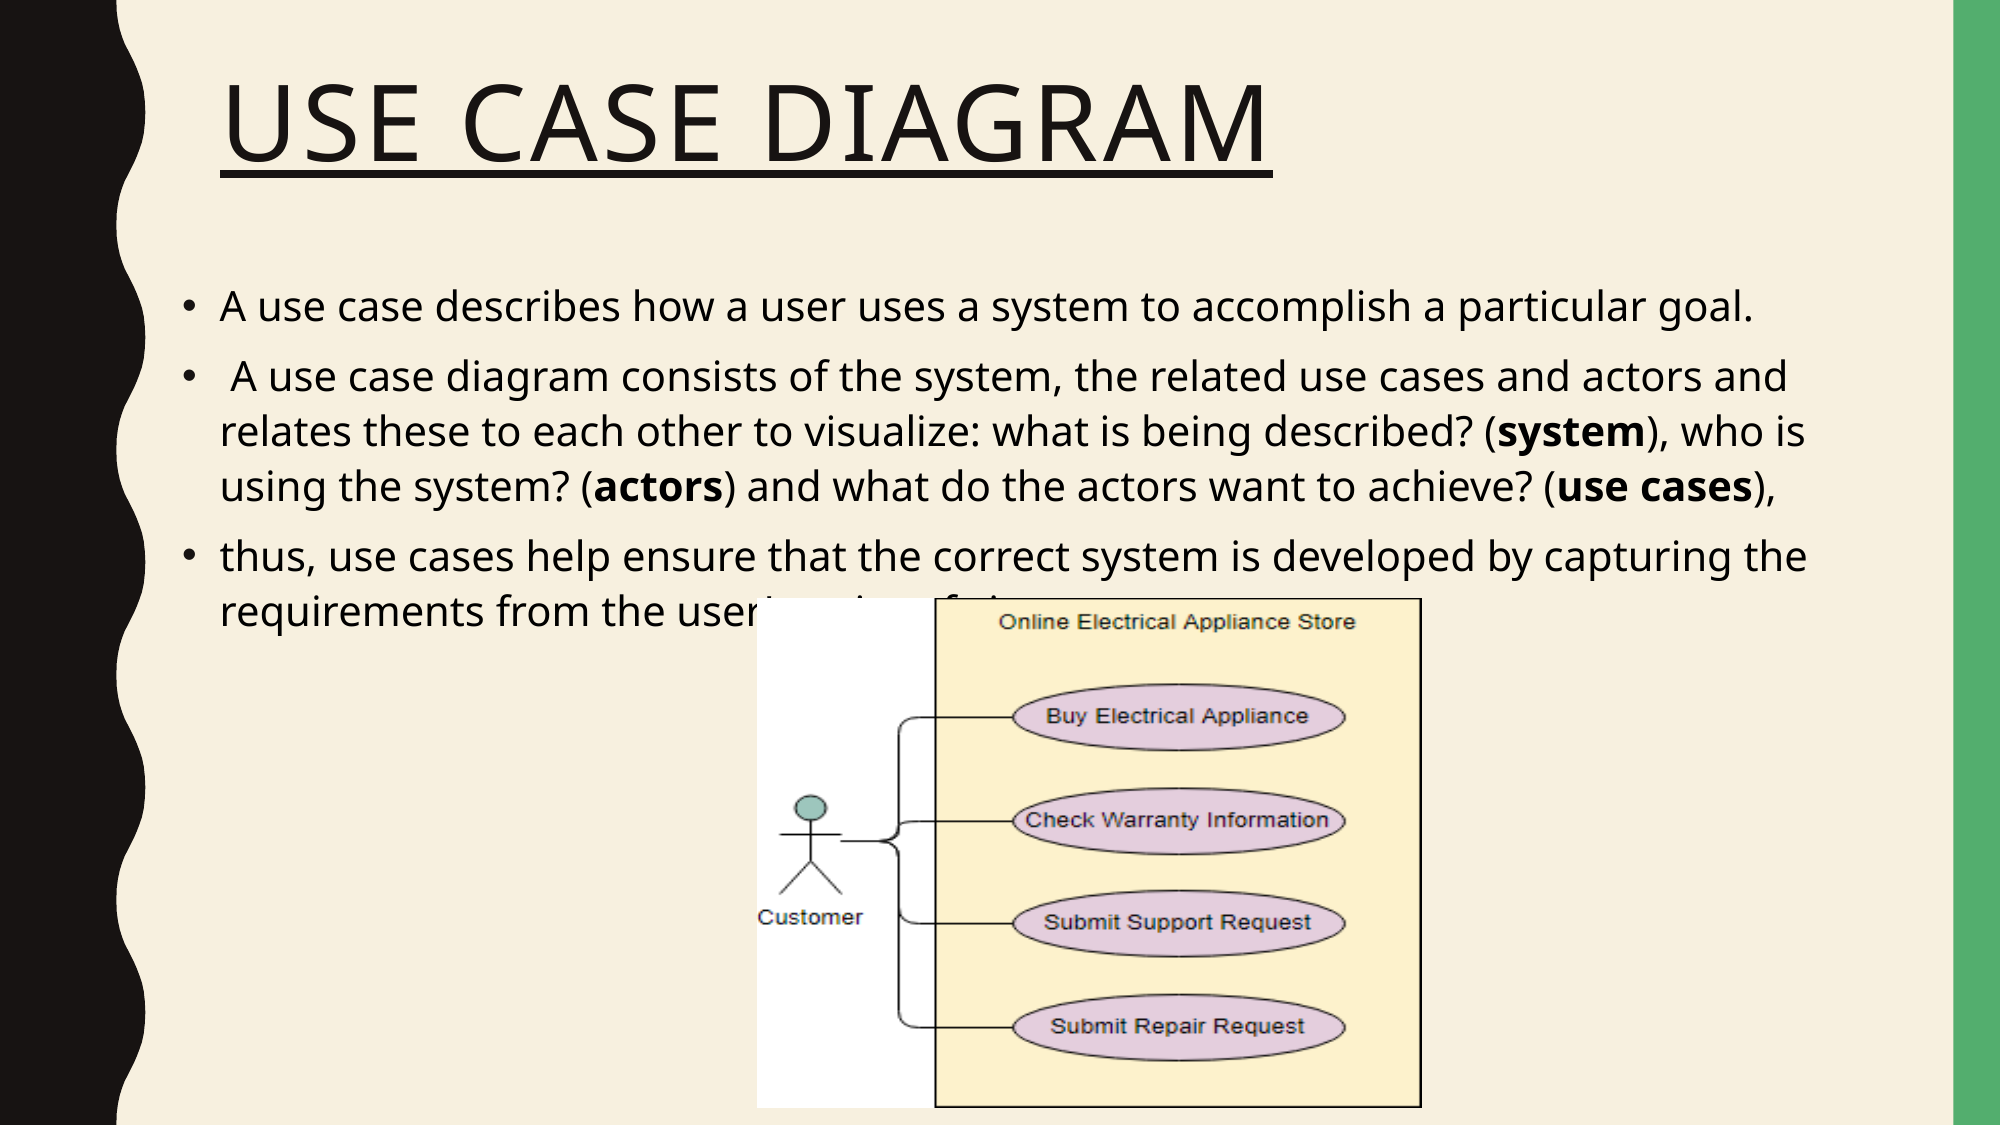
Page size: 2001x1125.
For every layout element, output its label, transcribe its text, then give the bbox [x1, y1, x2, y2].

picture [757, 598, 1422, 1108]
title Use case Diagram [205, 62, 1875, 267]
list A use case describes how a user uses a system to accomplish a particular goal. A use case diagram consists of the system, the related use cases and actors and relates these to each other to visualize: what is being described? (system), who is using the system? (actors) and what do the actors want to achieve? (use cases), thus, use cases help ensure that the correct system is developed by capturing the requirements from the user's point of view. [167, 267, 1914, 858]
